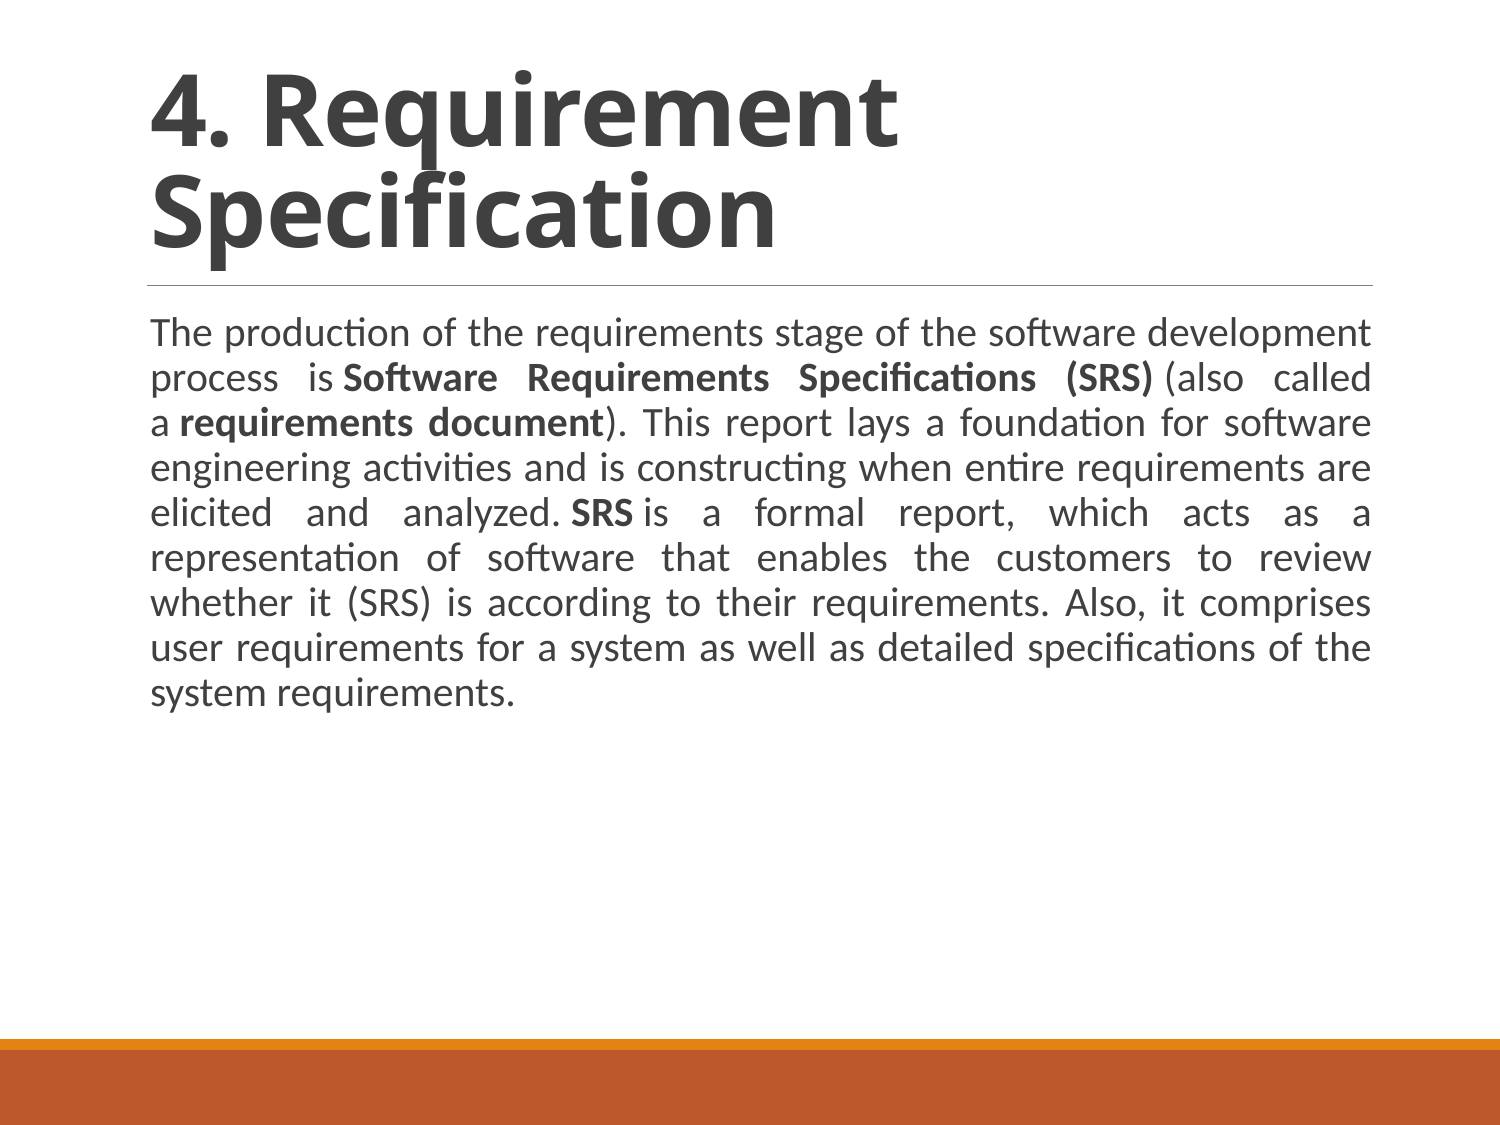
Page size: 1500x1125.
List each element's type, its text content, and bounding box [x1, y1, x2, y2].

list The production of the requirements stage of the software development process is Software Requirements Specifications (SRS) (also called a requirements document). This report lays a foundation for software engineering activities and is constructing when entire requirements are elicited and analyzed. SRS is a formal report, which acts as a representation of software that enables the customers to review whether it (SRS) is according to their requirements. Also, it comprises user requirements for a system as well as detailed specifications of the system requirements. [135, 302, 1373, 963]
title 4. Requirement Specification [135, 37, 1373, 276]
